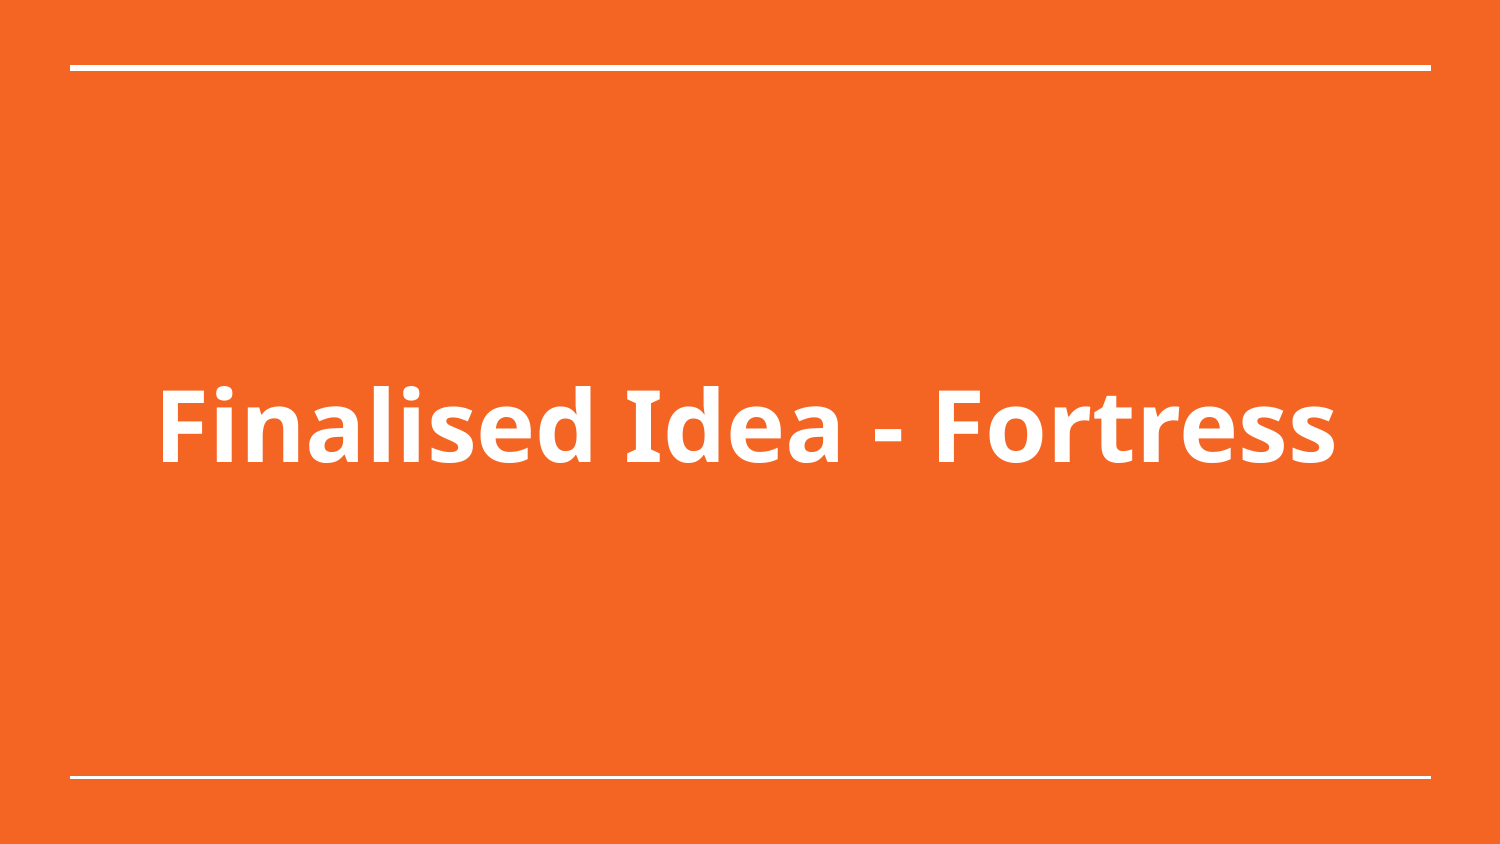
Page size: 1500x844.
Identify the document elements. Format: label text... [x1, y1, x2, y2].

title Finalised Idea - Fortress [66, 296, 1428, 550]
